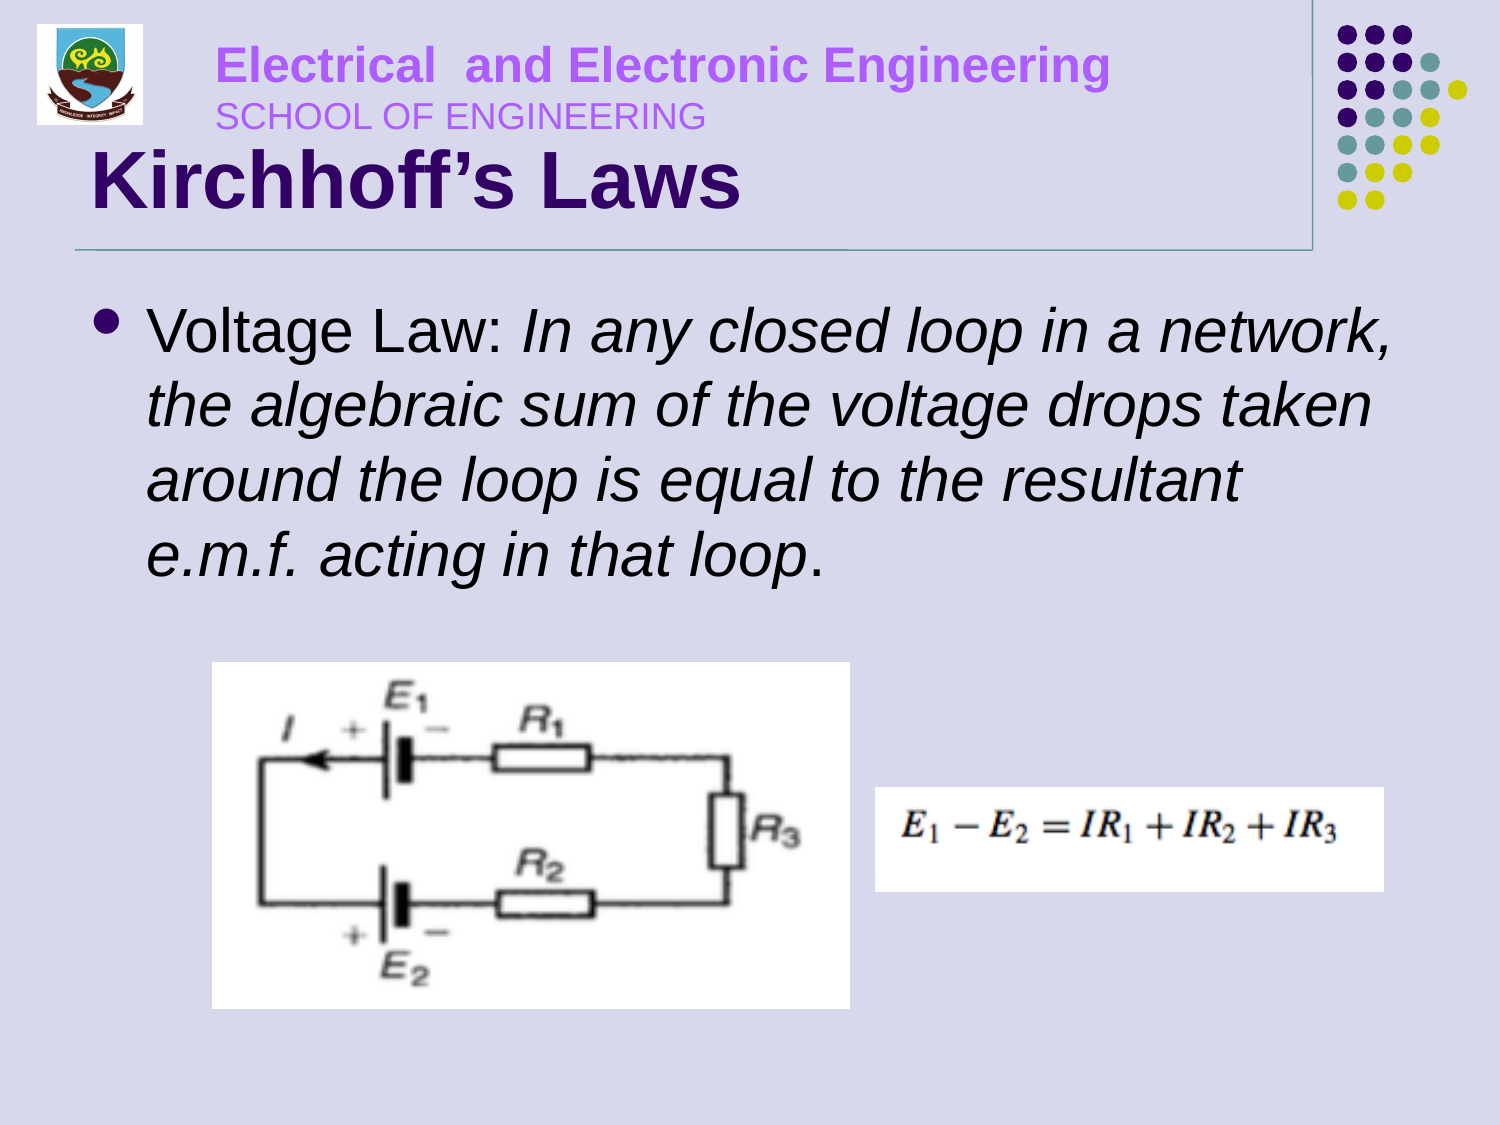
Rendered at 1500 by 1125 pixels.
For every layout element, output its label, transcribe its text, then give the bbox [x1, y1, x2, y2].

picture [212, 662, 851, 1009]
text_box Electrical and Electronic Engineering SCHOOL OF ENGINEERING [199, 24, 1238, 145]
picture [874, 787, 1384, 892]
title Kirchhoff’s Laws [75, 20, 1313, 233]
list Voltage Law: In any closed loop in a network, the algebraic sum of the voltage drops taken around the loop is equal to the resultant e.m.f. acting in that loop. [75, 282, 1425, 1006]
picture [37, 24, 143, 126]
